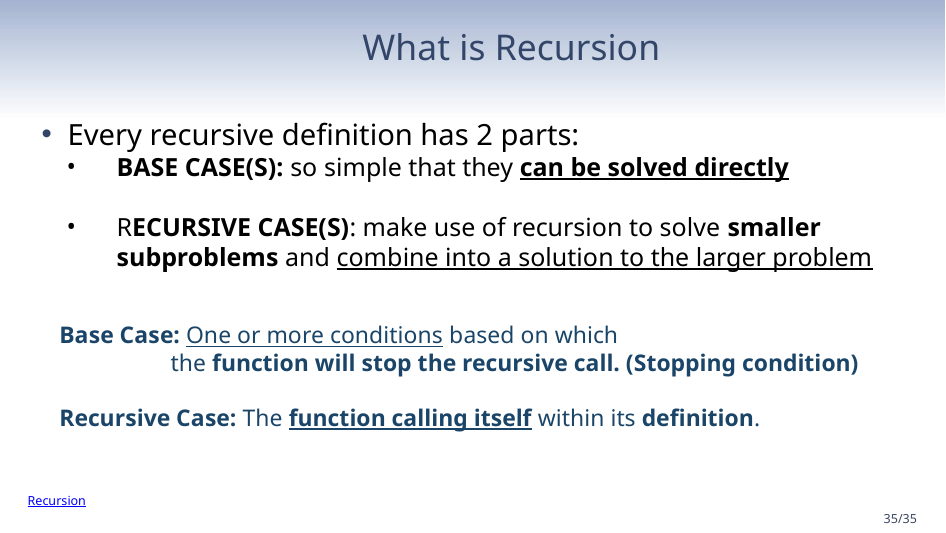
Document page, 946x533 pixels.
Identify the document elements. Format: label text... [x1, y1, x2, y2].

title What is Recursion [222, 22, 674, 77]
text_box Recursion [25, 491, 99, 510]
text_box Every recursive definition has 2 parts: BASE CASE(S): so simple that they can be solved directly RECURSIVE CASE(S): make use of recursion to solve smaller subproblems and combine into a solution to the larger problem Base Case: One or more conditions based on which the function will stop the recursive call. (Stopping condition) Recursive Case: The function calling itself within its definition. [41, 77, 888, 431]
picture [0, 0, 945, 118]
slide_number ‹#›/‹#› [880, 510, 923, 533]
